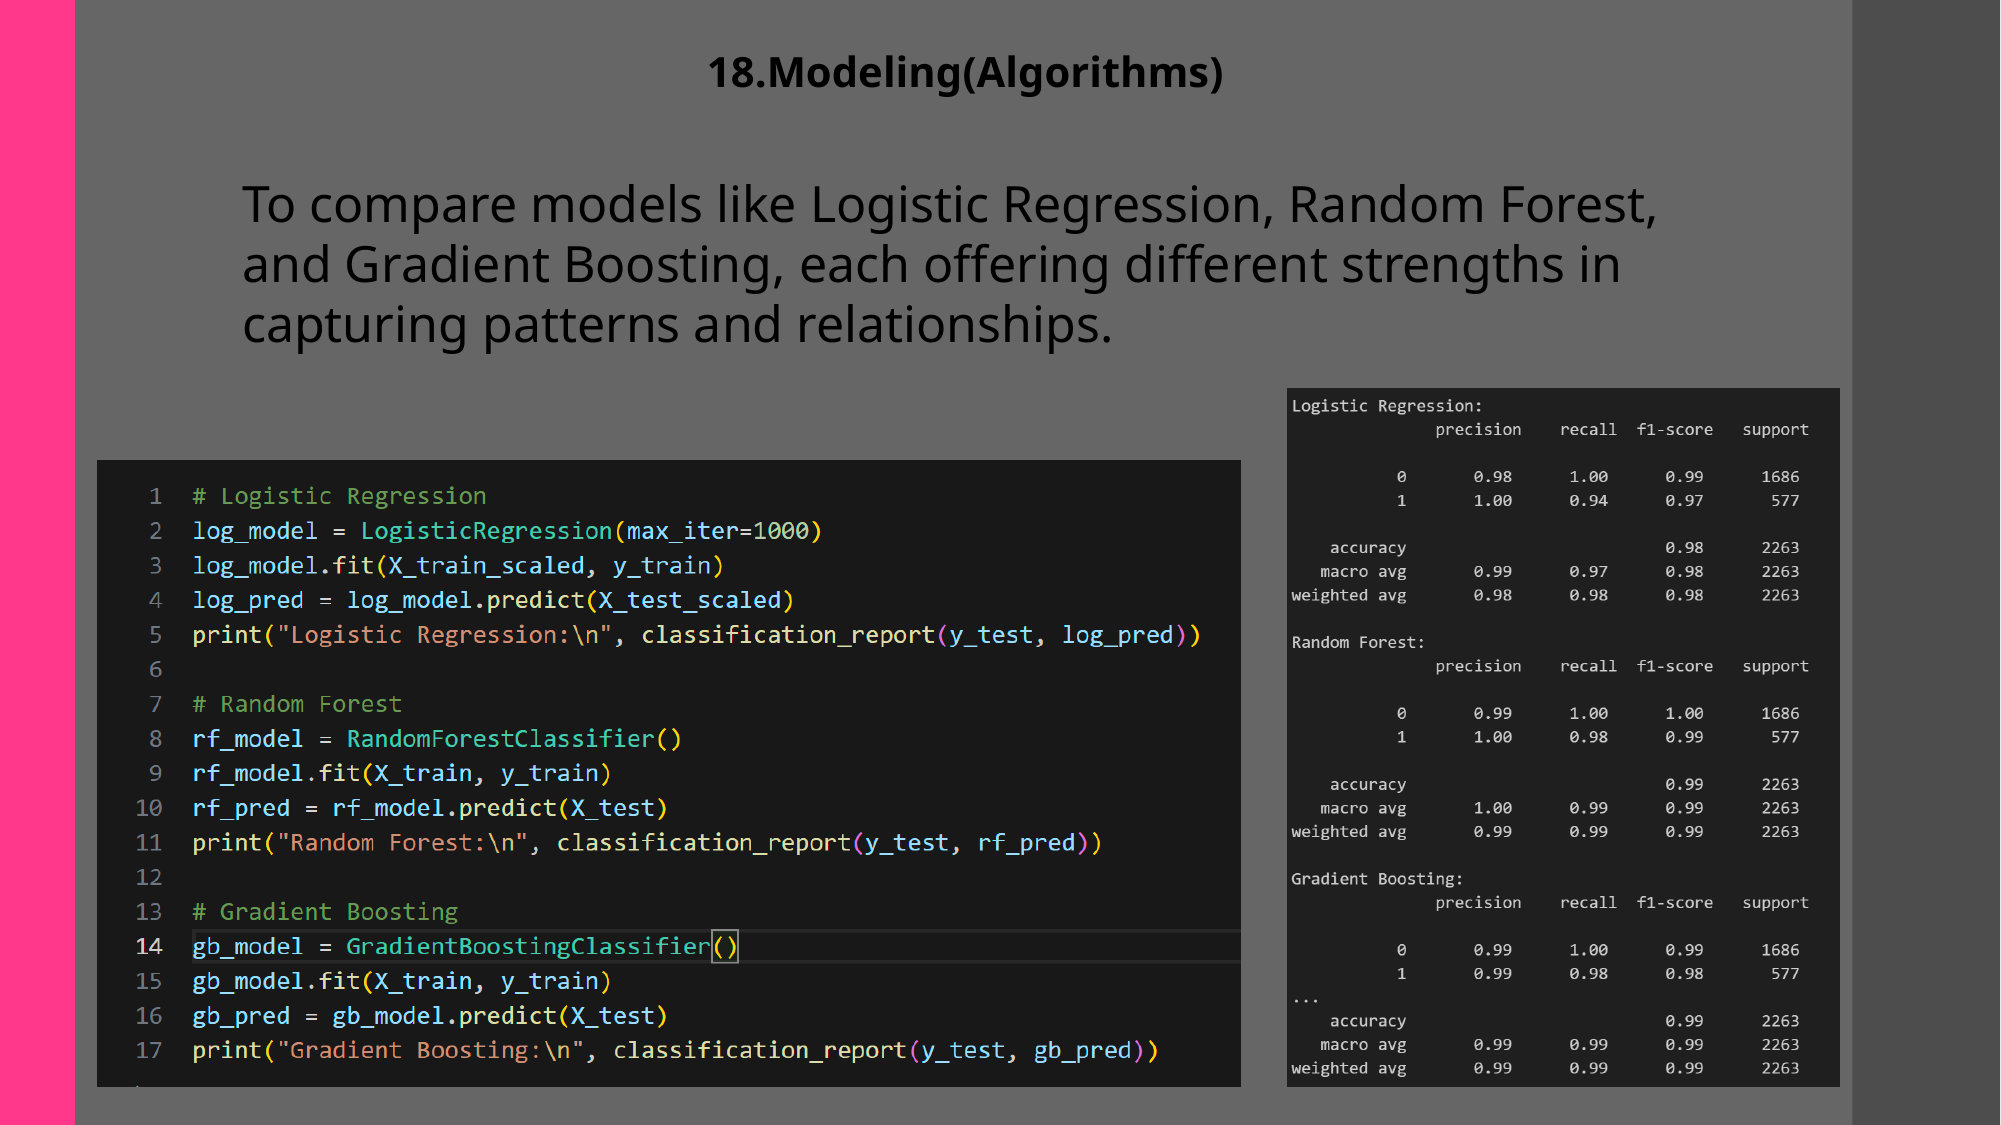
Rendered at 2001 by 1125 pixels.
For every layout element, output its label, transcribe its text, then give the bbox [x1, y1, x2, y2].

text_box To compare models like Logistic Regression, Random Forest, and Gradient Boosting, each offering different strengths in capturing patterns and relationships. [227, 165, 1713, 361]
picture [1287, 388, 1840, 1087]
picture [96, 459, 1241, 1087]
text_box 18.Modeling(Algorithms) [464, 38, 1466, 104]
